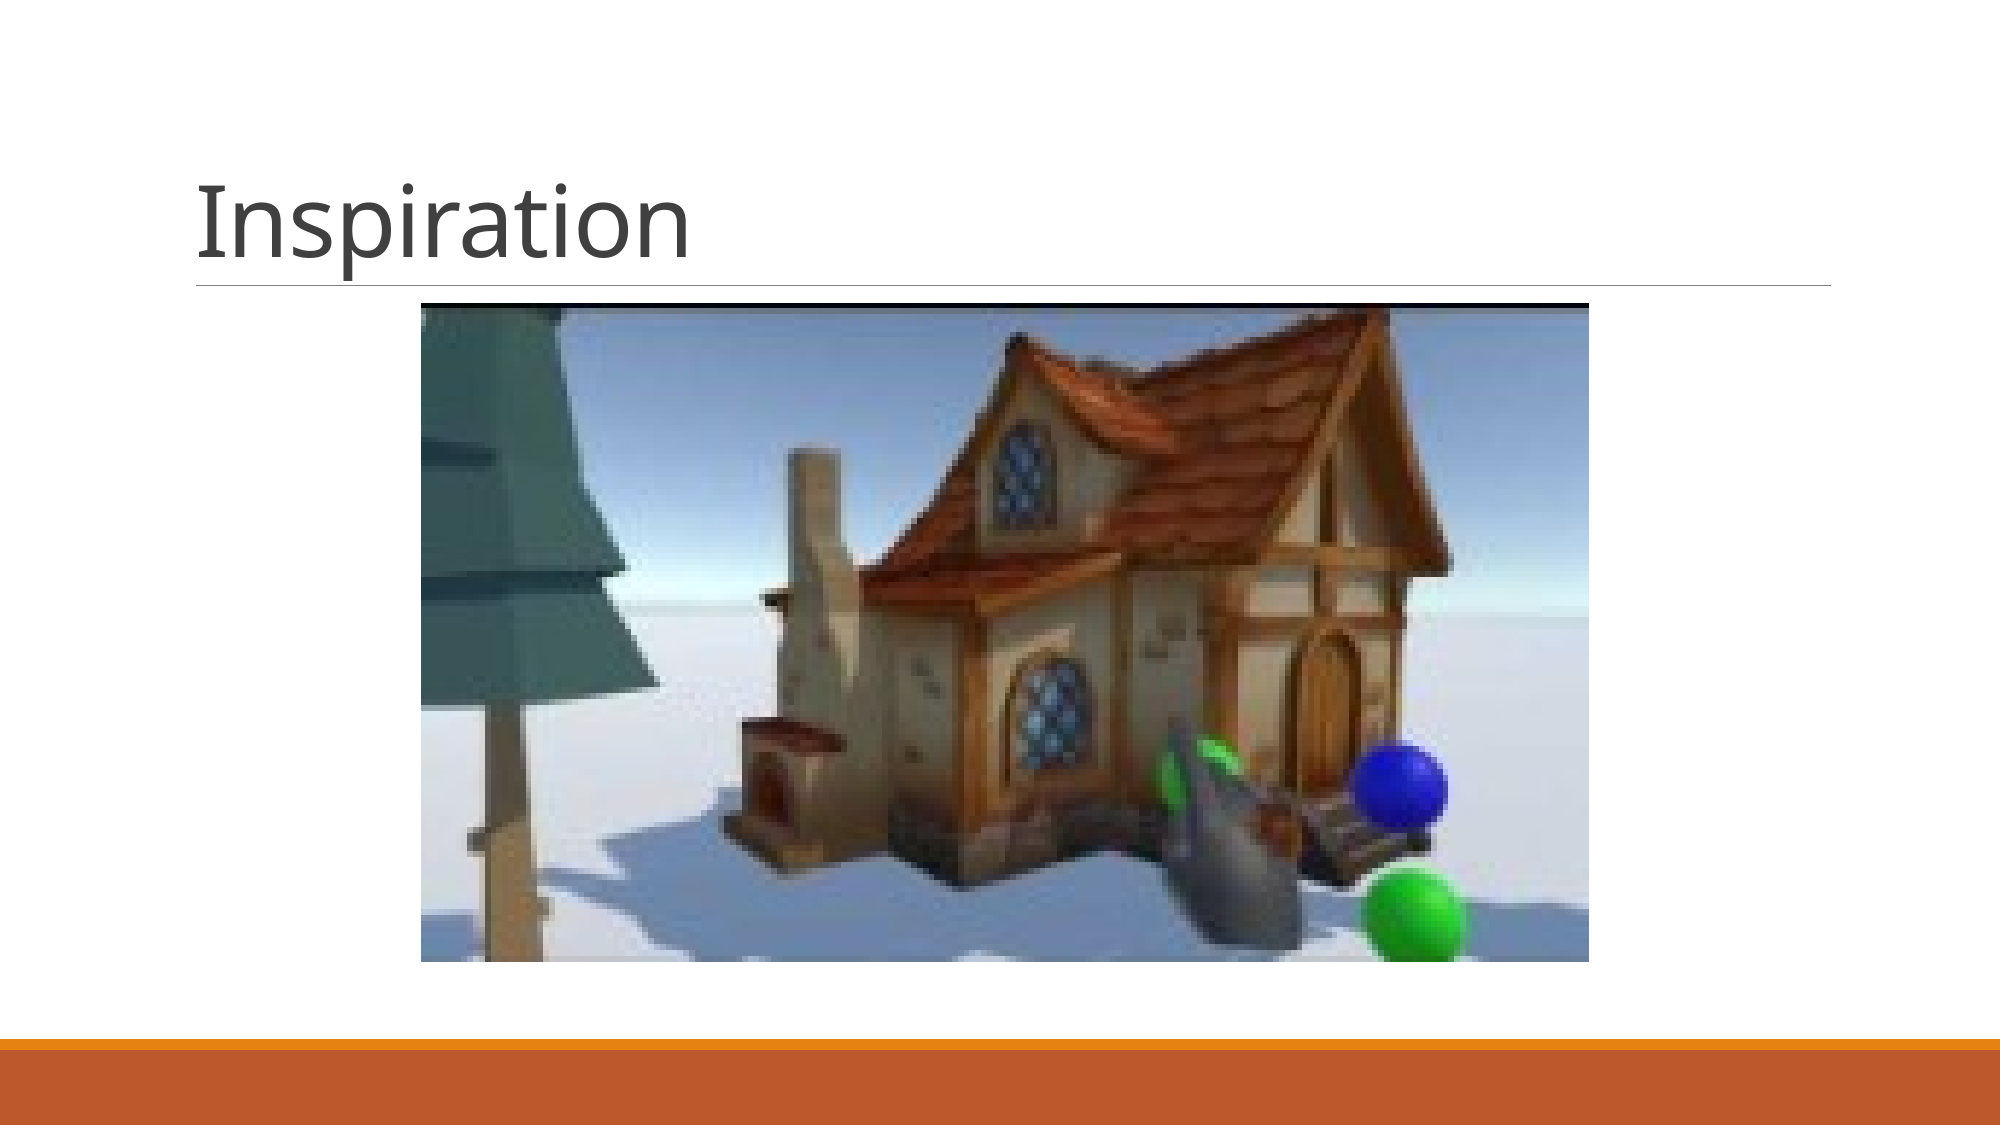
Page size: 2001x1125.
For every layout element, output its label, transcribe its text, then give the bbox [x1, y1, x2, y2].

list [420, 302, 1590, 964]
title Inspiration [180, 47, 1830, 285]
